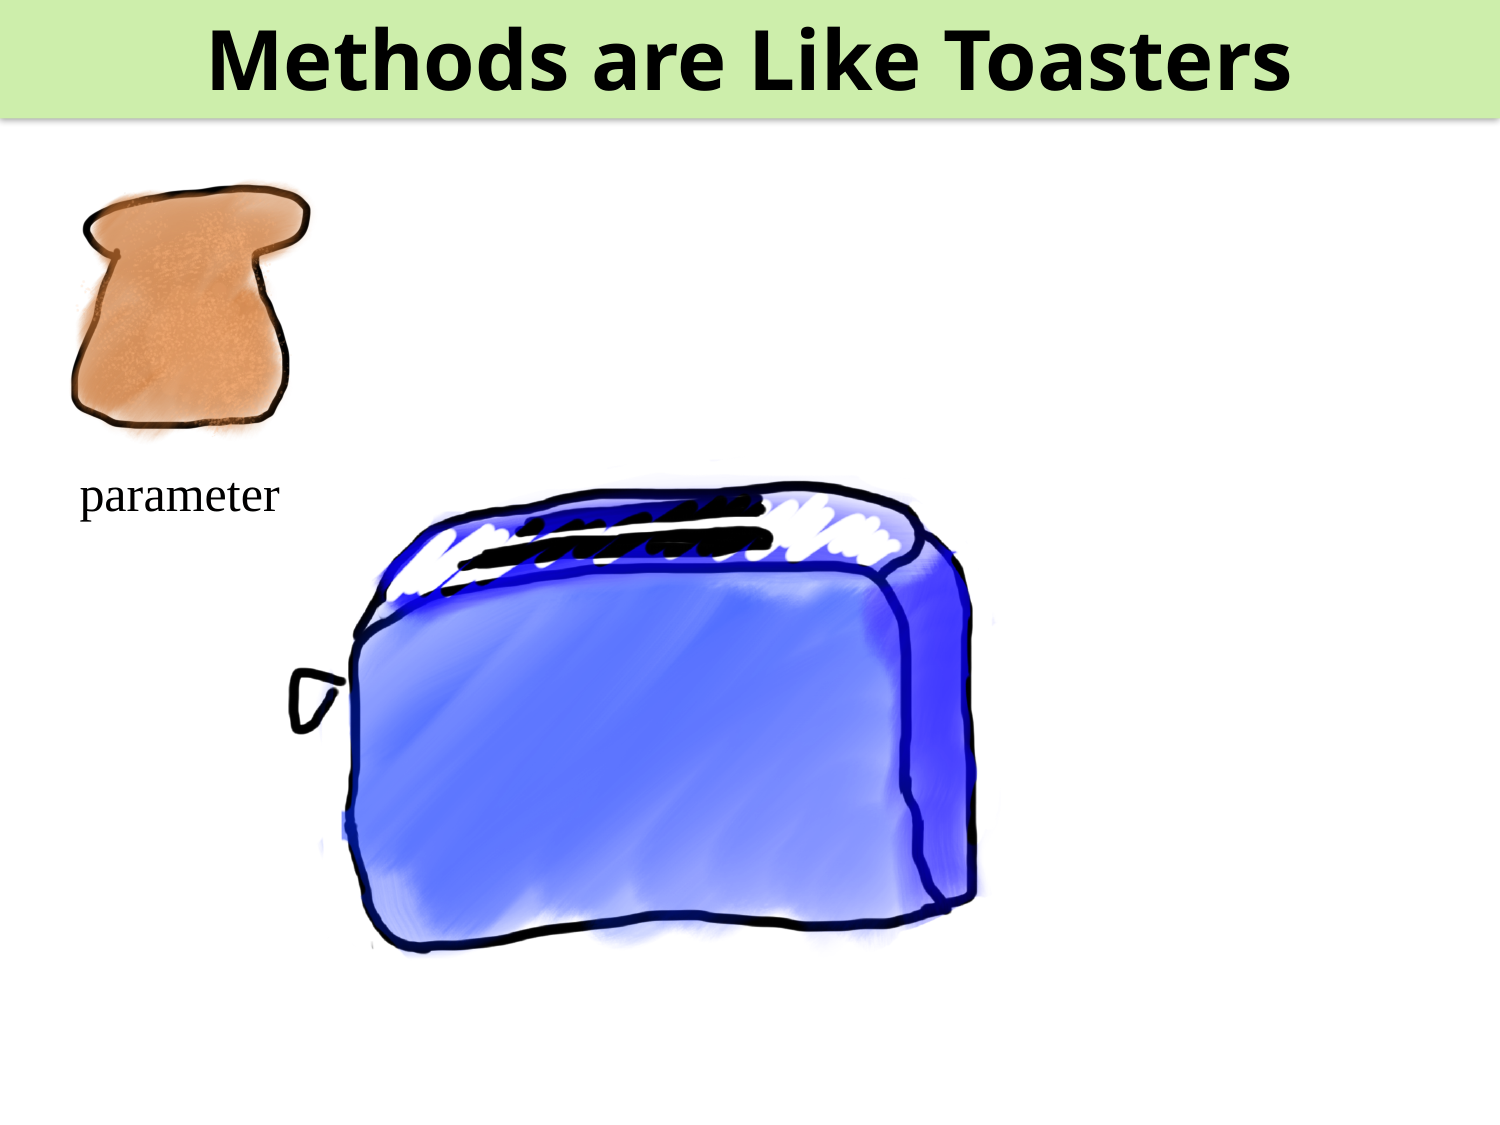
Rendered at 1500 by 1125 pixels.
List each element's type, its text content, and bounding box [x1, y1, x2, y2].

picture [40, 165, 1099, 1038]
text_box parameter [64, 494, 196, 530]
text_box Methods are Like Toasters [0, 0, 1500, 122]
